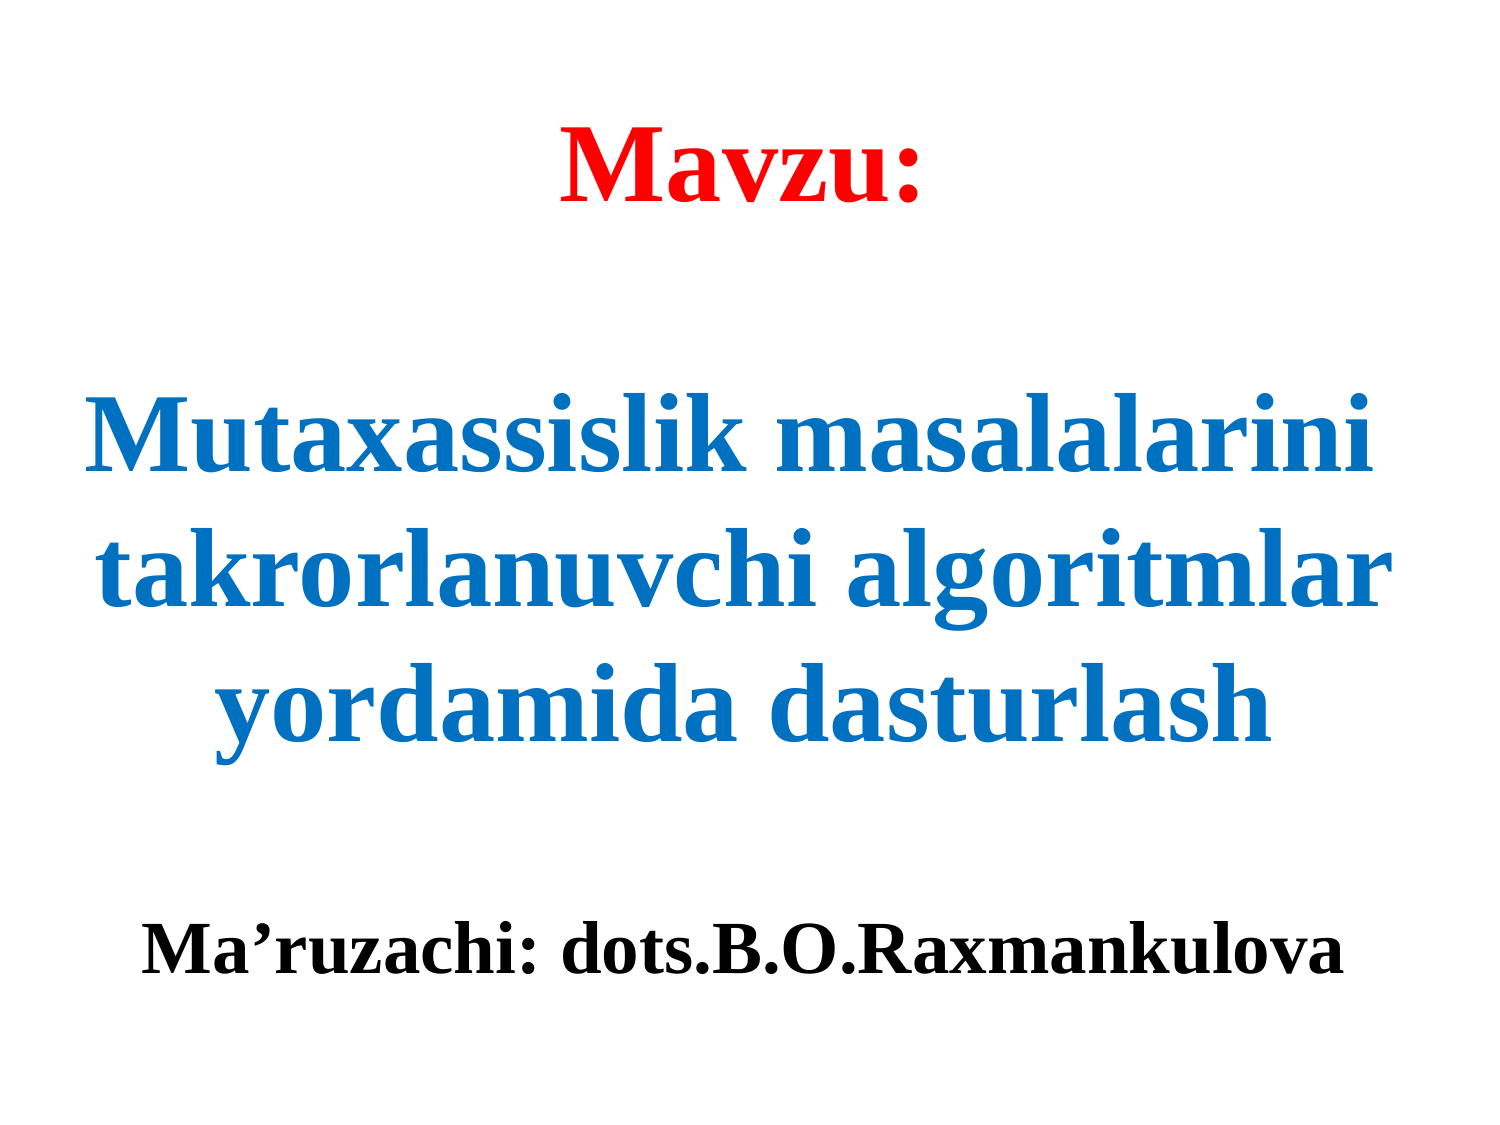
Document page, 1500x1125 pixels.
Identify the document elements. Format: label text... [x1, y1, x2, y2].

title Mavzu: Mutaxassislik masalalarini takrorlanuvchi algoritmlar yordamida dasturlash Ma’ruzachi: dots.B.O.Raxmankulova [29, 30, 1459, 1047]
